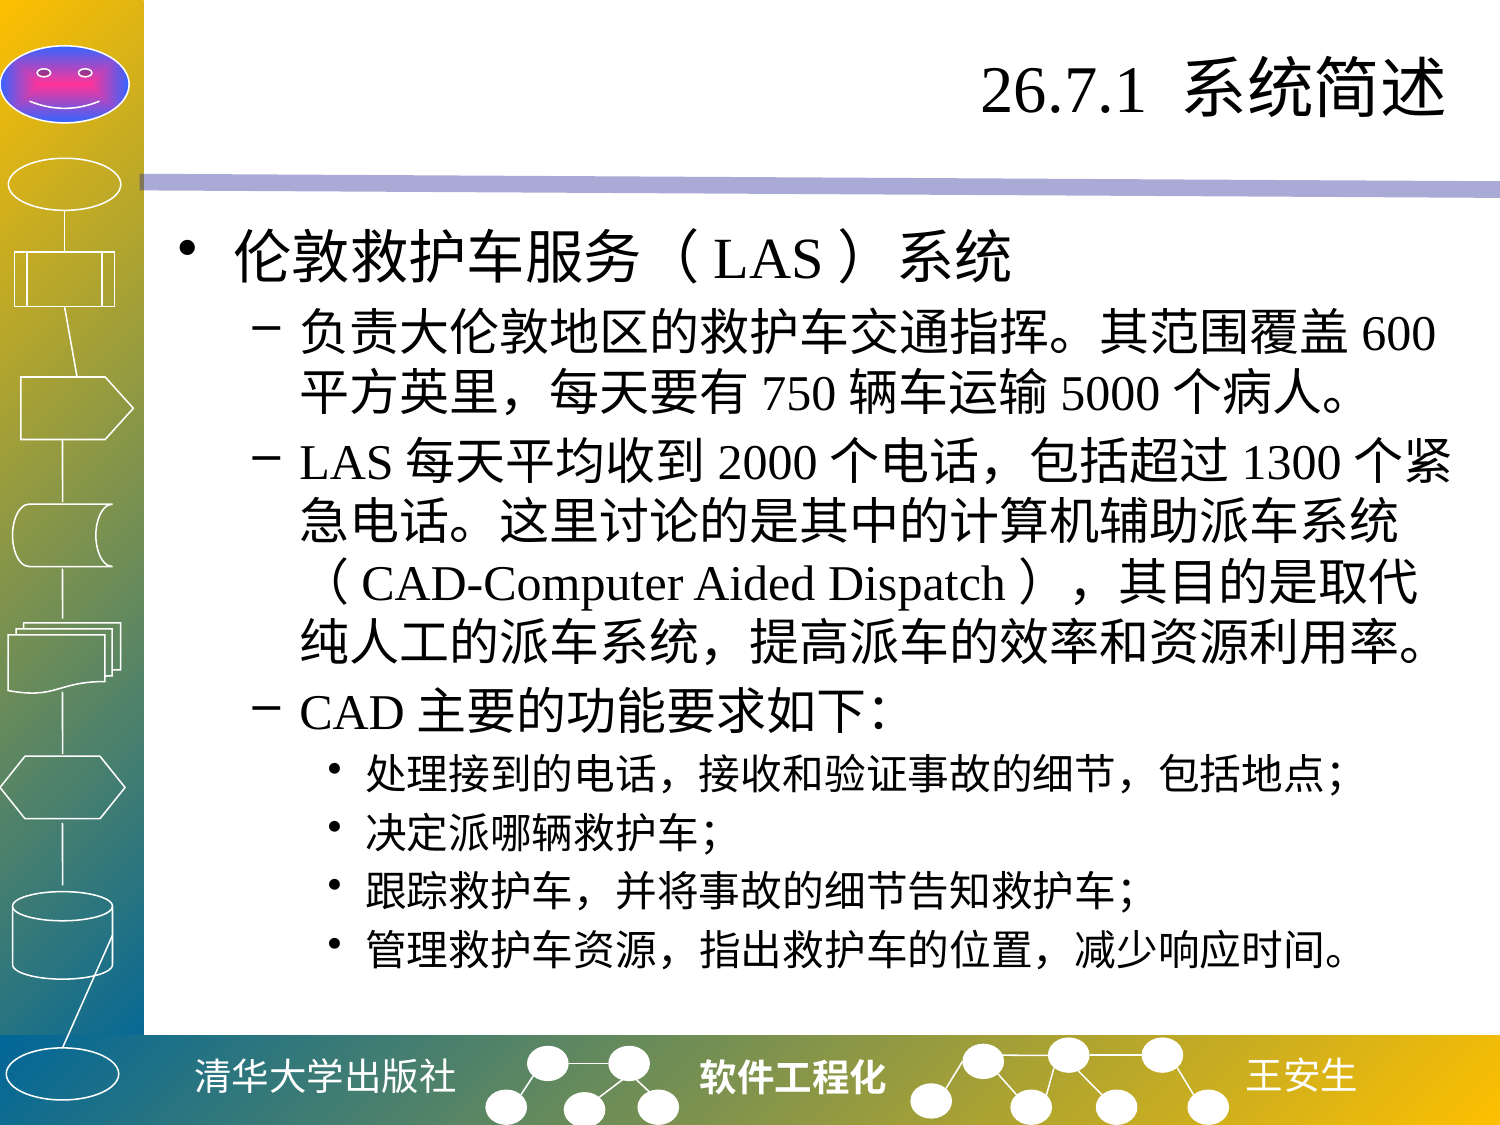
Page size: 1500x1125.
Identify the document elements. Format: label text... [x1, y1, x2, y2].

list 伦敦救护车服务（LAS）系统 负责大伦敦地区的救护车交通指挥。其范围覆盖600平方英里，每天要有750辆车运输5000个病人。 LAS每天平均收到2000个电话，包括超过1300个紧急电话。这里讨论的是其中的计算机辅助派车系统（CAD-Computer Aided Dispatch），其目的是取代纯人工的派车系统，提高派车的效率和资源利用率。 CAD主要的功能要求如下： 处理接到的电话，接收和验证事故的细节，包括地点； 决定派哪辆救护车； 跟踪救护车，并将事故的细节告知救护车； 管理救护车资源，指出救护车的位置，减少响应时间。 [162, 212, 1476, 1017]
title 26.7.1 系统简述 [187, 24, 1463, 147]
